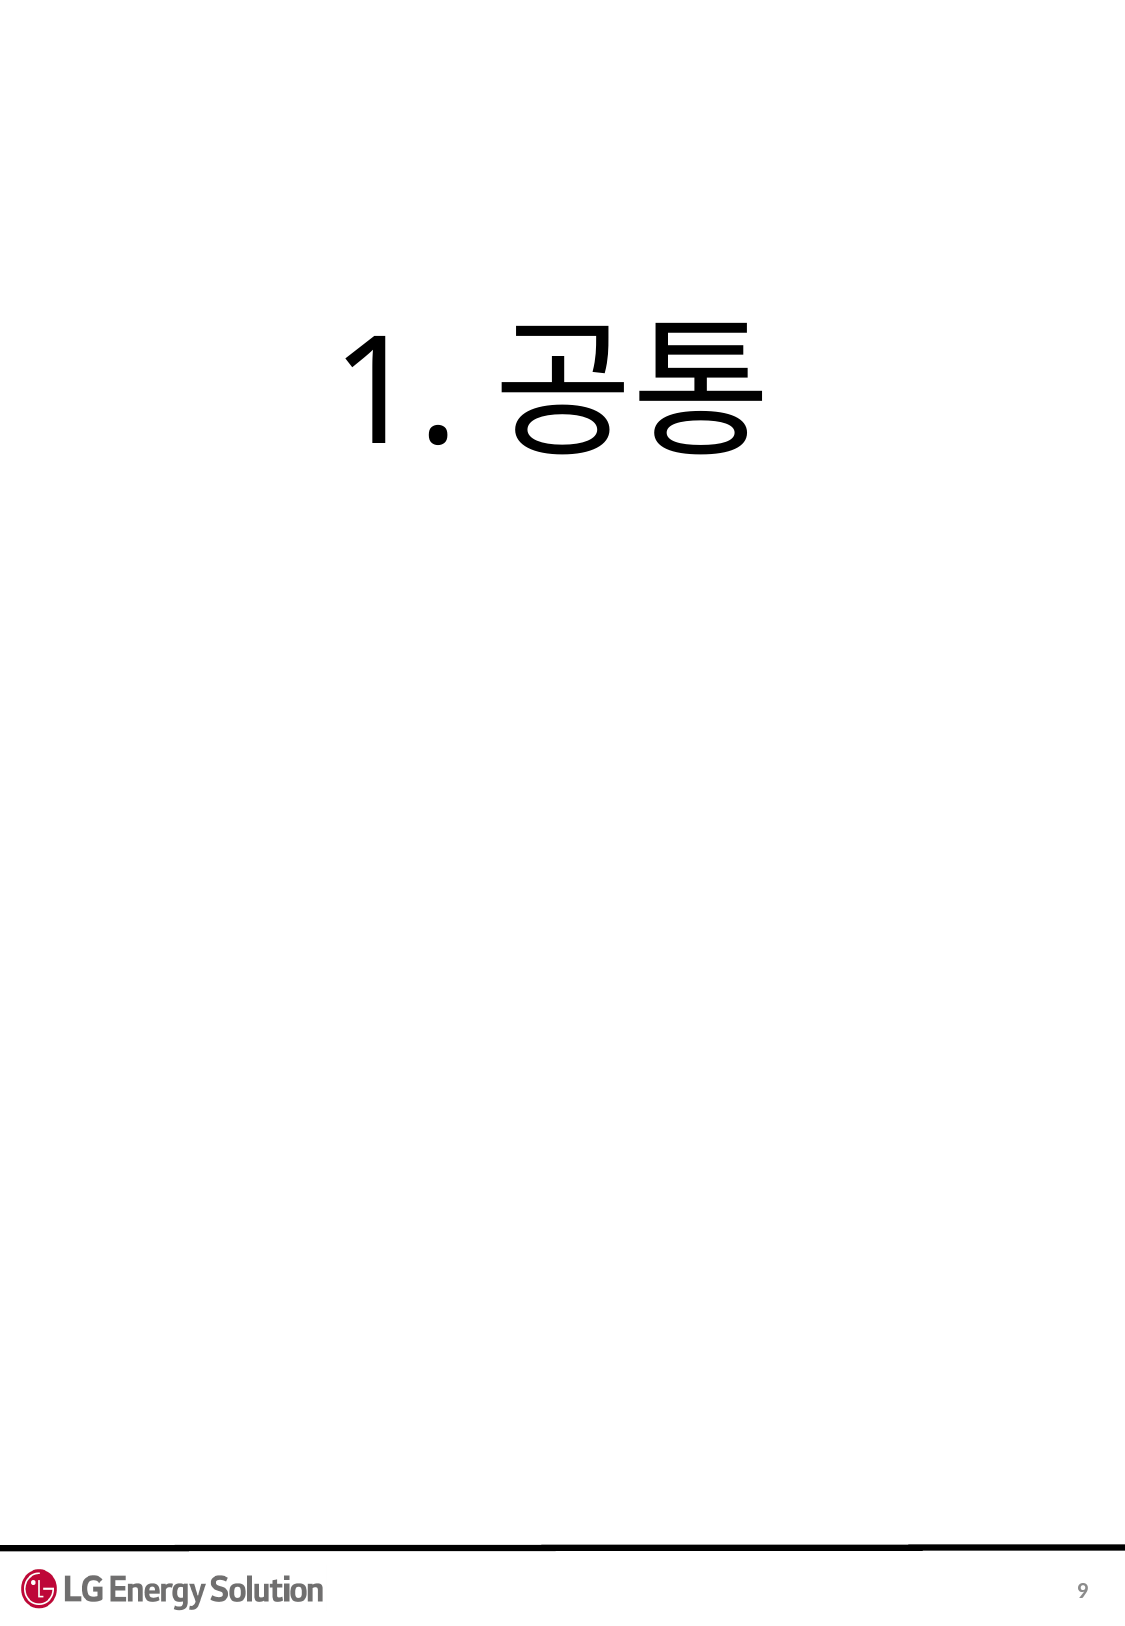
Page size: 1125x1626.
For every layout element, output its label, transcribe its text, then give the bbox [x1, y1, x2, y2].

picture [18, 1565, 327, 1611]
slide_number 9 [927, 1568, 1104, 1611]
text_box 1.공통 [317, 286, 786, 481]
